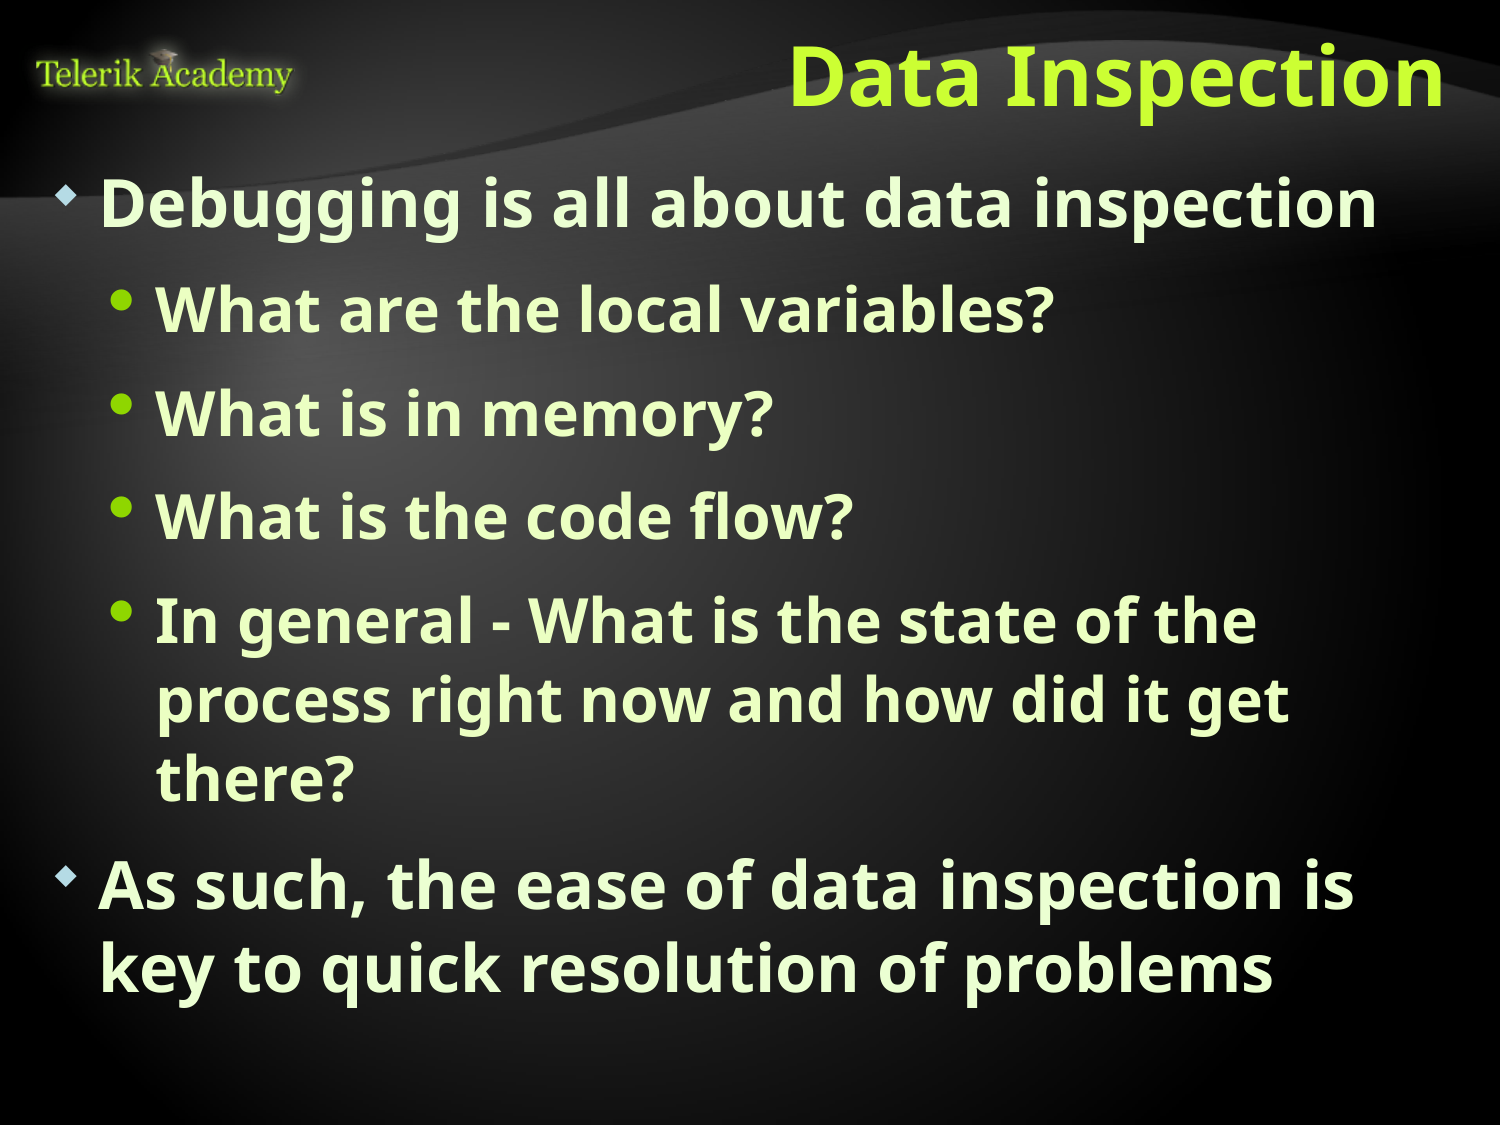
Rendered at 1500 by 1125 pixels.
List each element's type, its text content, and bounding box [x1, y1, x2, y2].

picture [0, 0, 1500, 1125]
list Debugging is all about data inspection What are the local variables? What is in memory? What is the code flow? In general - What is the state of the process right now and how did it get there? As such, the ease of data inspection is key to quick resolution of problems [37, 149, 1463, 1100]
title Data Inspection [300, 12, 1463, 149]
